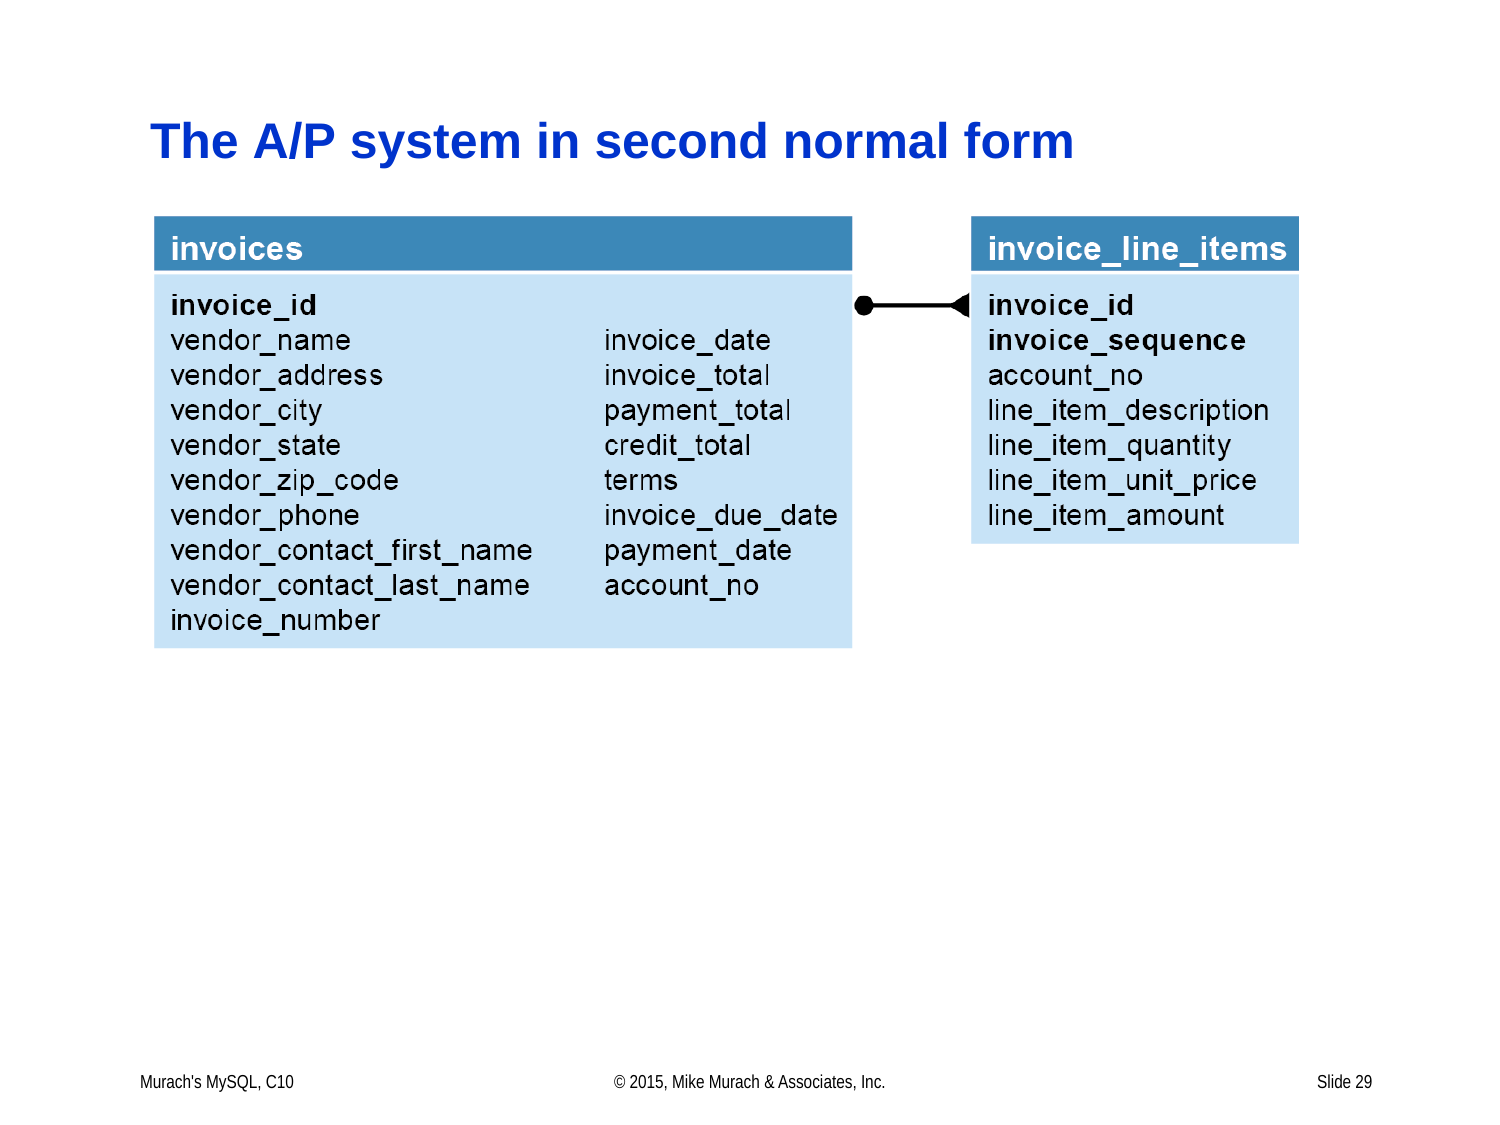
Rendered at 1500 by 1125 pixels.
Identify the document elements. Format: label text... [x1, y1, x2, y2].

slide_number Murach's MySQL, C10 [124, 1024, 451, 1101]
footer © 2015, Mike Murach & Associates, Inc. [474, 1024, 1026, 1101]
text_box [149, 112, 1358, 208]
picture [149, 212, 1302, 652]
slide_number Slide 29 [1074, 1024, 1388, 1101]
